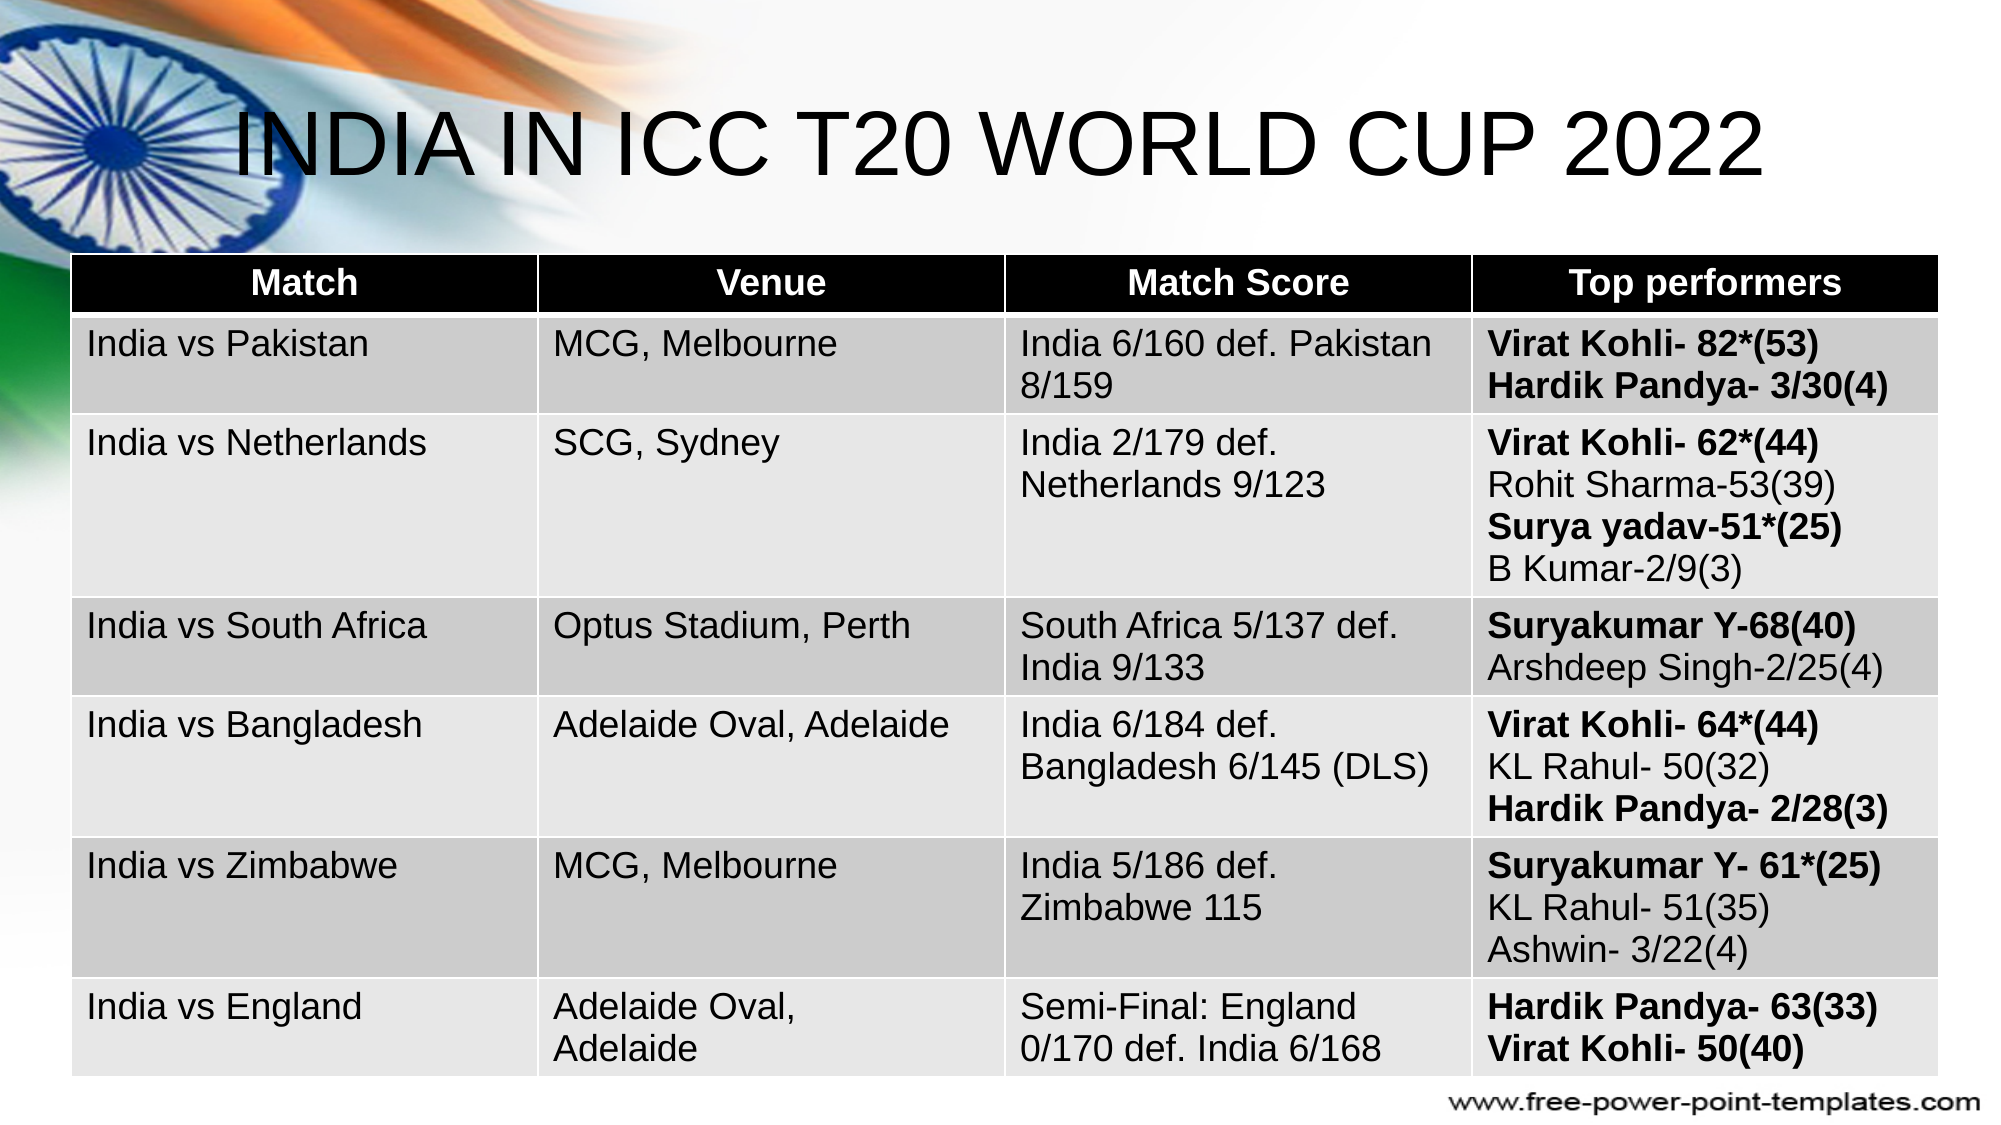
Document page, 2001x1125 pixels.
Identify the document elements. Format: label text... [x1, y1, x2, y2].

table_cell MCG, Melbourne [539, 318, 1004, 413]
table_cell Optus Stadium, Perth [539, 598, 1004, 695]
table_header Venue [539, 255, 1004, 312]
table_cell India vs Pakistan [72, 318, 537, 413]
table_cell SCG, Sydney [539, 415, 1004, 596]
table_header Match [72, 255, 537, 312]
table_cell Virat Kohli- 64*(44) KL Rahul- 50(32) Hardik Pandya- 2/28(3) [1473, 697, 1938, 836]
table_cell MCG, Melbourne [539, 838, 1004, 977]
table_cell India vs Bangladesh [72, 697, 537, 836]
table_cell Hardik Pandya- 63(33) Virat Kohli- 50(40) [1473, 979, 1938, 1076]
table_cell India 6/160 def. Pakistan 8/159 [1006, 318, 1471, 413]
title INDIA IN ICC T20 WORLD CUP 2022 [99, 45, 1900, 233]
table_cell India 5/186 def. Zimbabwe 115 [1006, 838, 1471, 977]
table_cell India 2/179 def. Netherlands 9/123 [1006, 415, 1471, 596]
table_cell India 6/184 def. Bangladesh 6/145 (DLS) [1006, 697, 1471, 836]
table_cell Adelaide Oval, Adelaide [539, 697, 1004, 836]
table_cell Suryakumar Y- 61*(25) KL Rahul- 51(35) Ashwin- 3/22(4) [1473, 838, 1938, 977]
table_header Match Score [1006, 255, 1471, 312]
table_cell India vs Netherlands [72, 415, 537, 596]
table_cell Semi-Final: England 0/170 def. India 6/168 [1006, 979, 1471, 1076]
table_cell Adelaide Oval, Adelaide [539, 979, 1004, 1076]
table_cell India vs England [72, 979, 537, 1076]
table_cell India vs South Africa [72, 598, 537, 695]
table_cell India vs Zimbabwe [72, 838, 537, 977]
table_cell Suryakumar Y-68(40) Arshdeep Singh-2/25(4) [1473, 598, 1938, 695]
table_header Top performers [1473, 255, 1938, 312]
picture [0, 0, 2001, 1125]
table_cell South Africa 5/137 def. India 9/133 [1006, 598, 1471, 695]
table_cell Virat Kohli- 82*(53) Hardik Pandya- 3/30(4) [1473, 318, 1938, 413]
table_cell Virat Kohli- 62*(44) Rohit Sharma-53(39) Surya yadav-51*(25) B Kumar-2/9(3) [1473, 415, 1938, 596]
